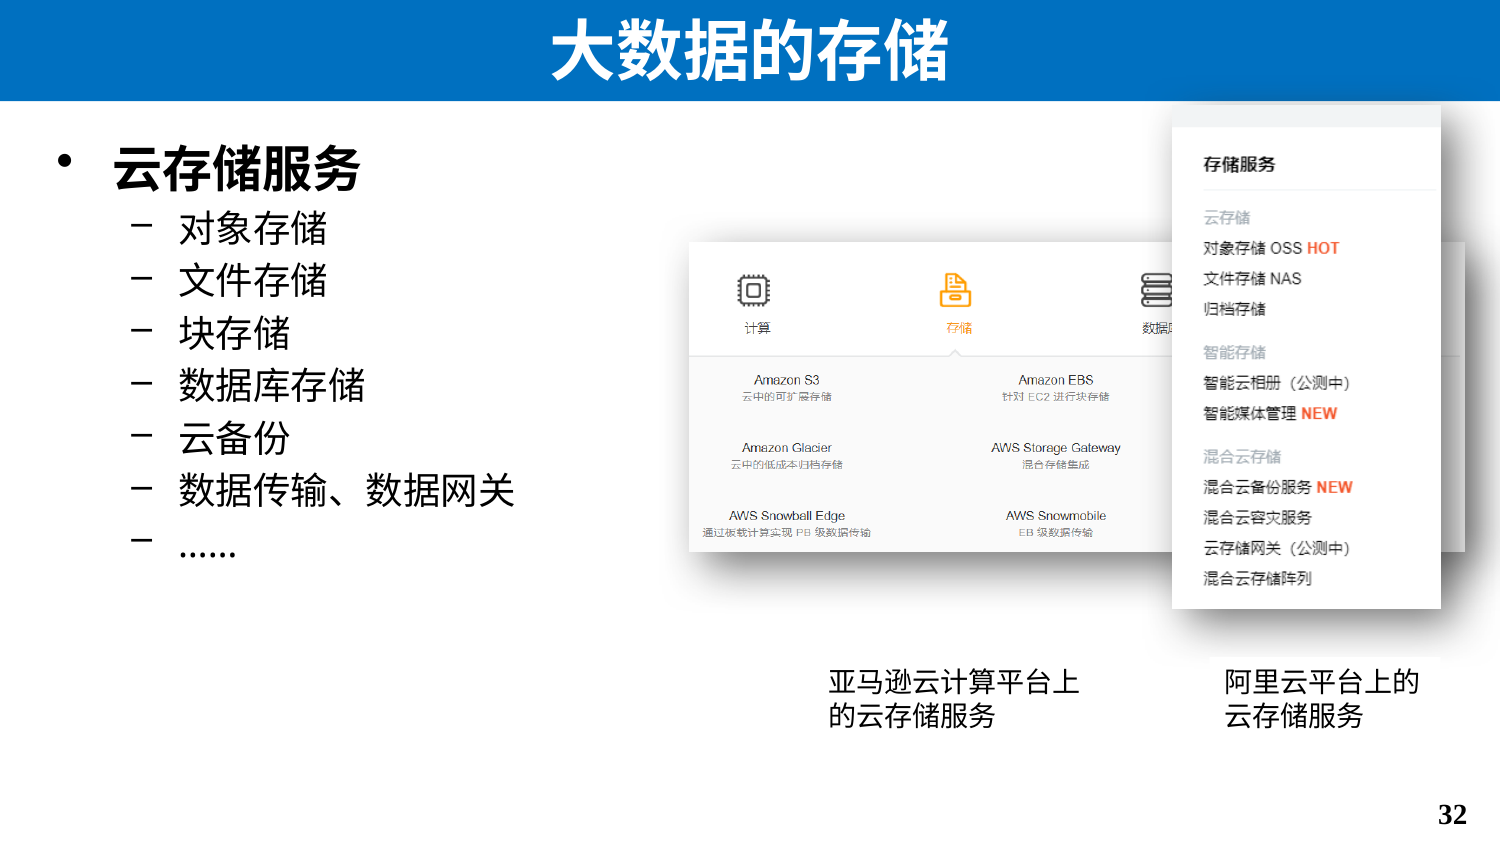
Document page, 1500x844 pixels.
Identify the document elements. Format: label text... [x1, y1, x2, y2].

text_box 阿里云平台上的云存储服务 [1209, 656, 1441, 740]
title 大数据的存储 [0, 0, 1500, 102]
list 云存储服务 对象存储 文件存储 块存储 数据库存储 云备份 数据传输、数据网关 …… [41, 129, 786, 754]
picture [689, 104, 1465, 610]
text_box 亚马逊云计算平台上的云存储服务 [813, 656, 1098, 740]
